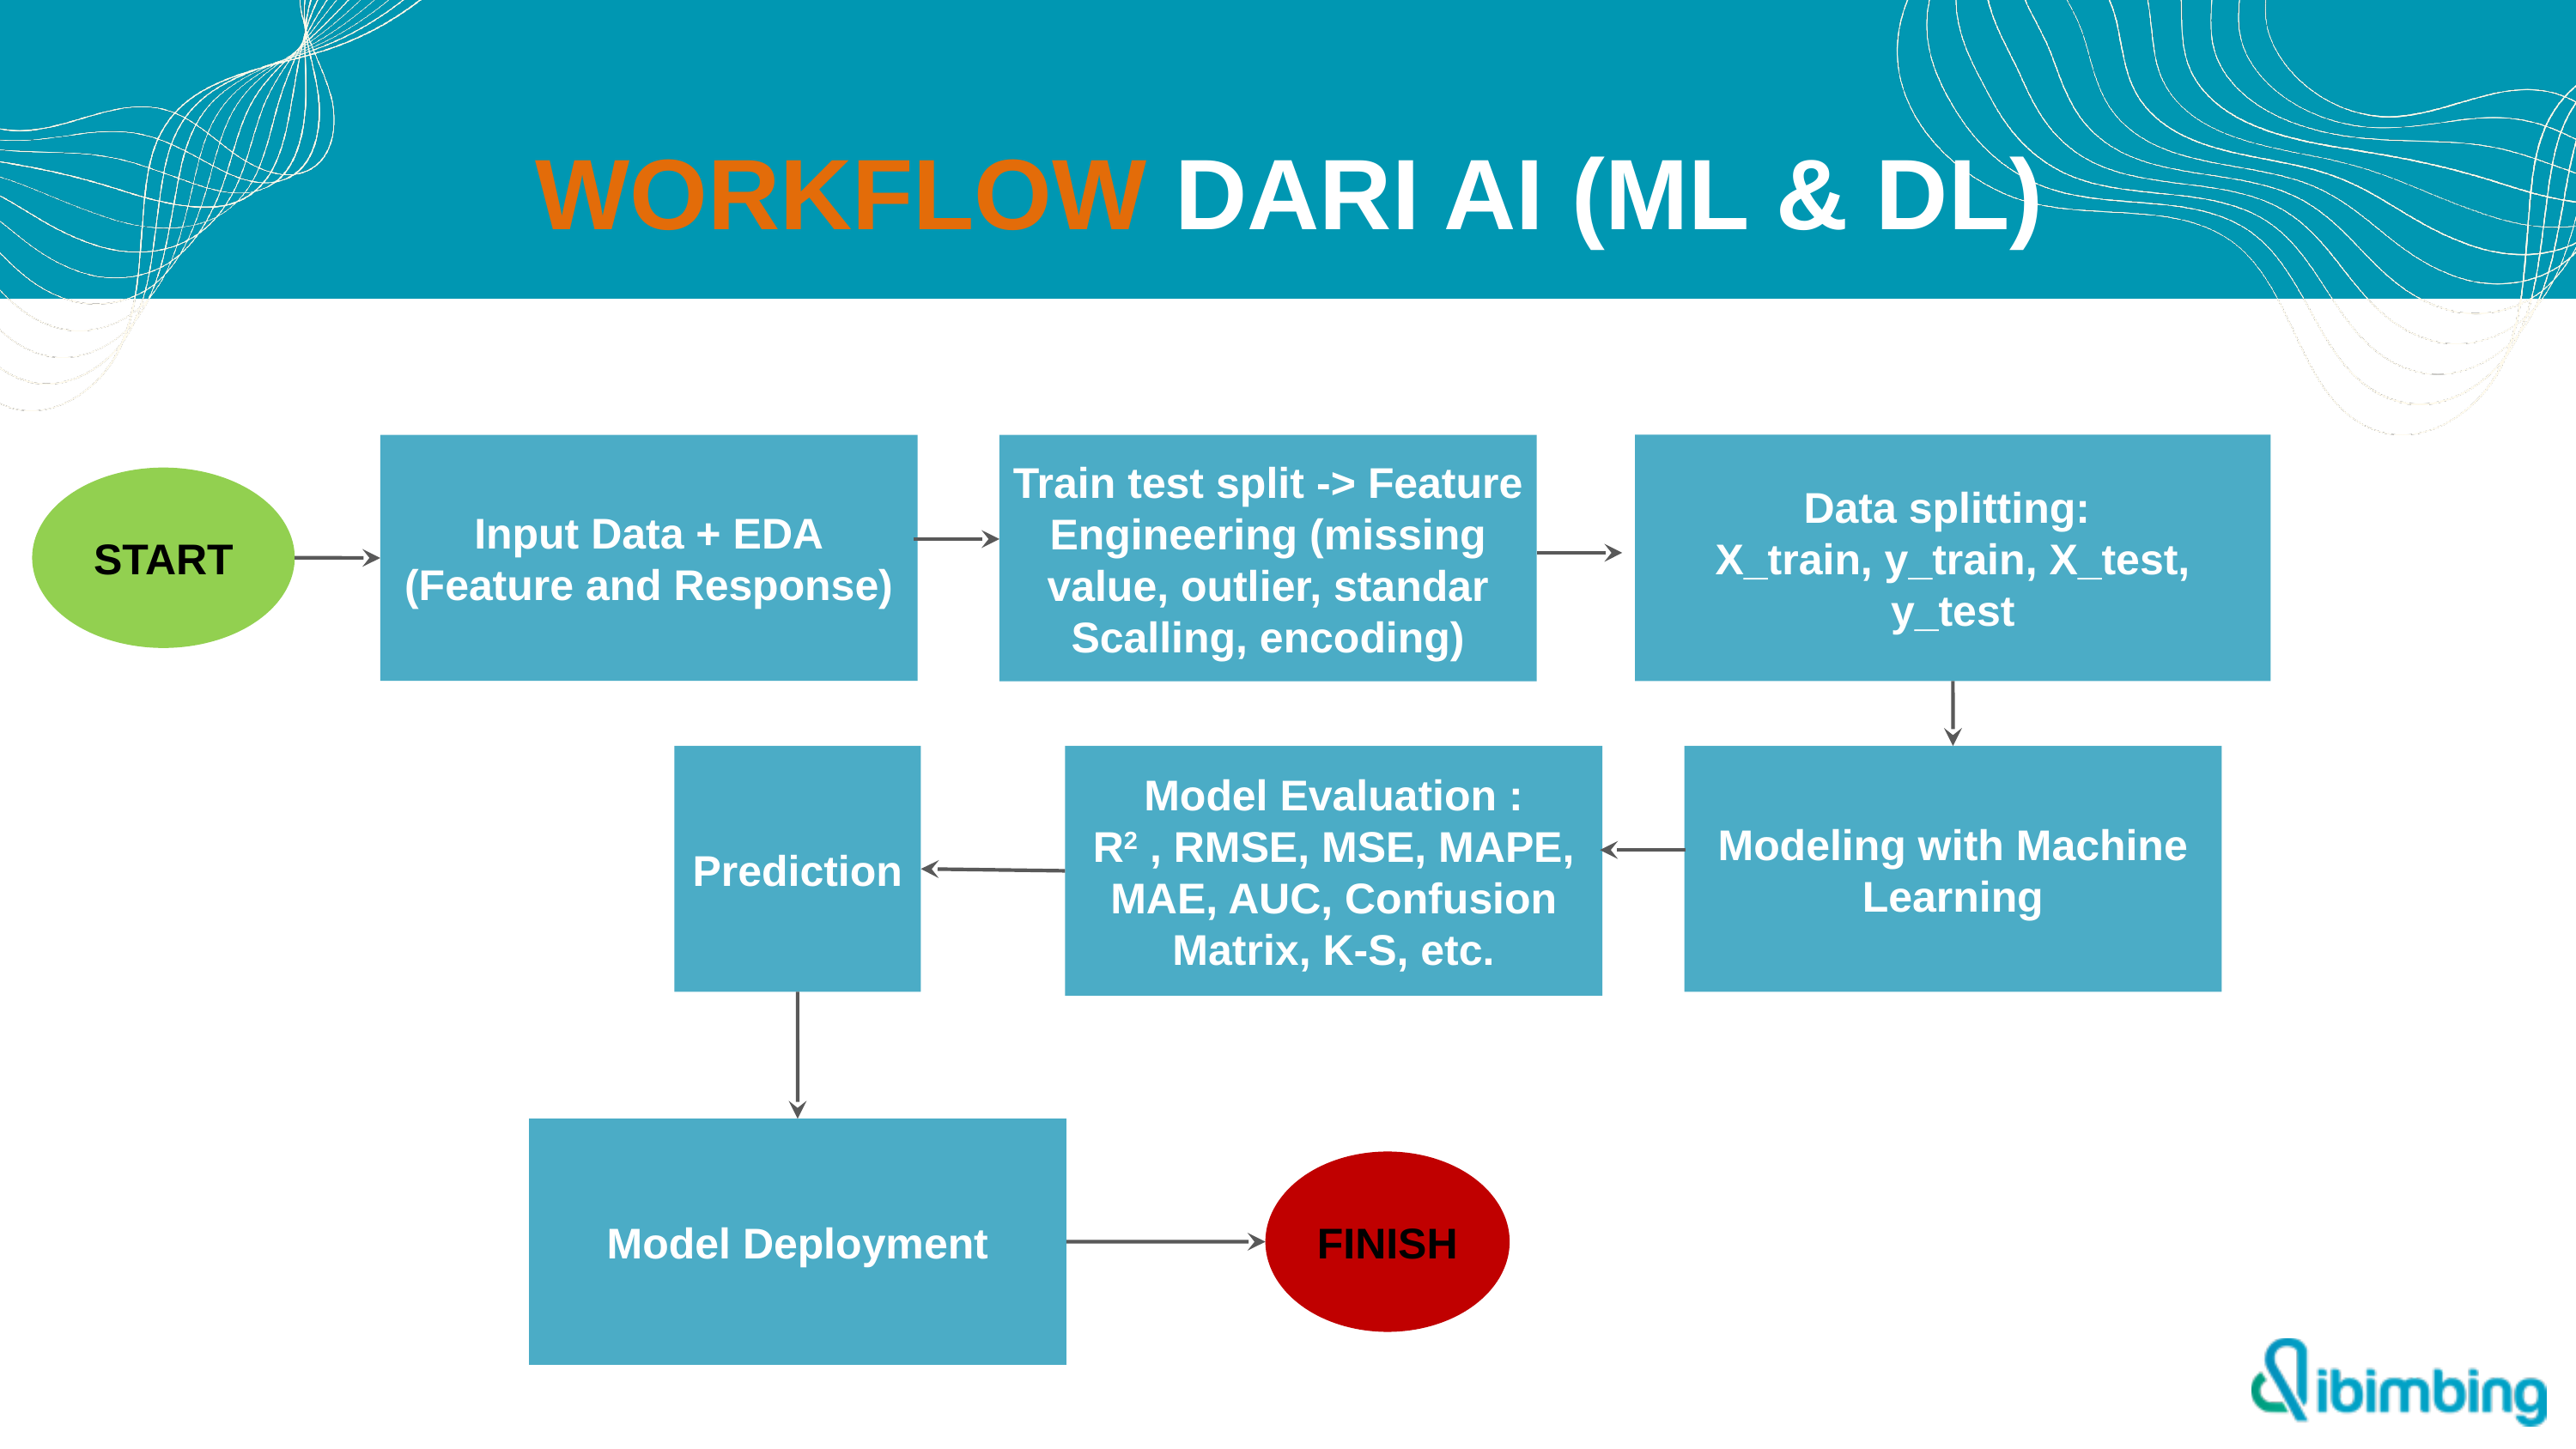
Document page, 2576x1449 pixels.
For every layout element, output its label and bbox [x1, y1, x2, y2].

text_box [0, 0, 2576, 435]
text_box [32, 434, 2271, 1366]
text_box [2251, 1338, 2547, 1427]
